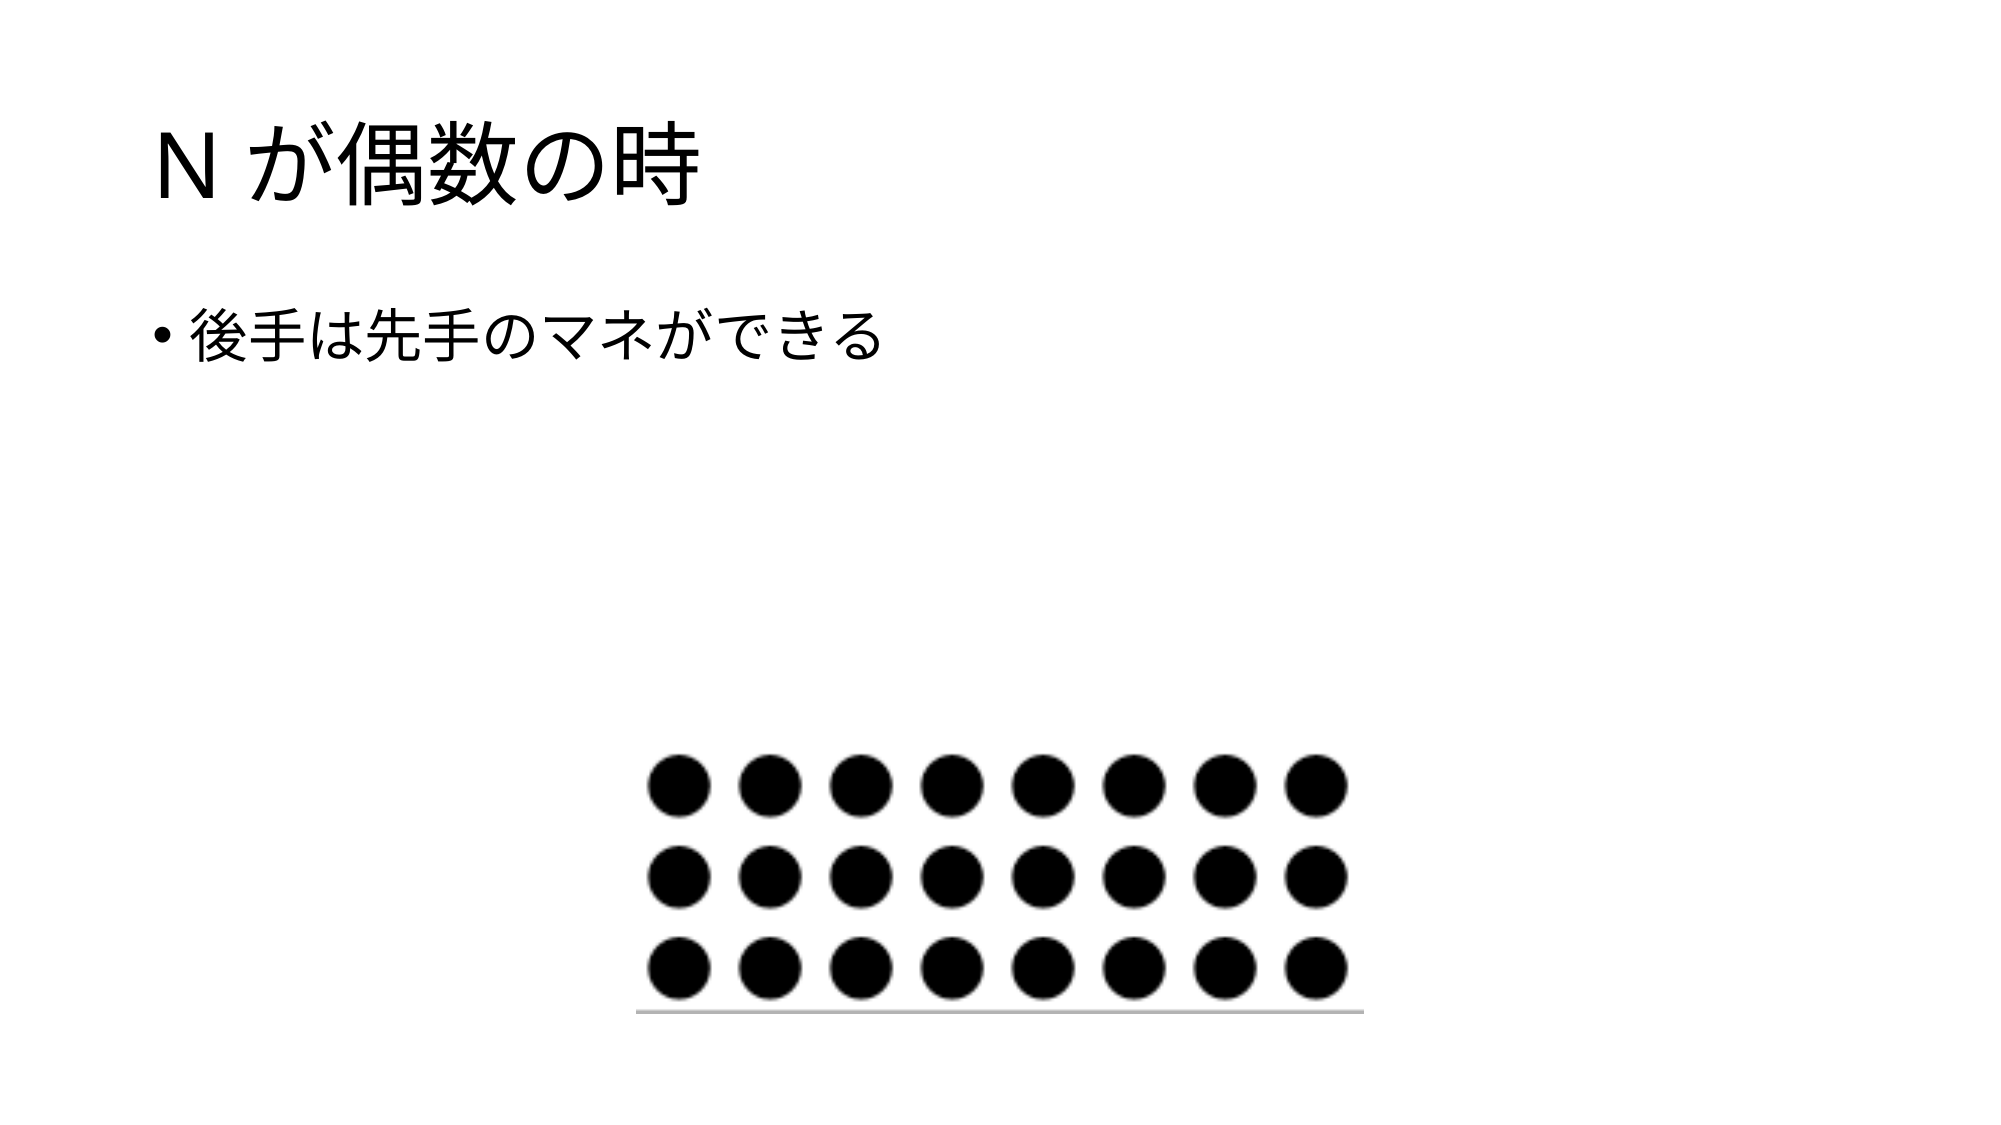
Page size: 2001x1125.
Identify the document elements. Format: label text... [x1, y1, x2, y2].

list 後手は先手のマネができる [137, 299, 1863, 1014]
picture [635, 467, 1364, 1014]
title Nが偶数の時 [137, 59, 1863, 278]
